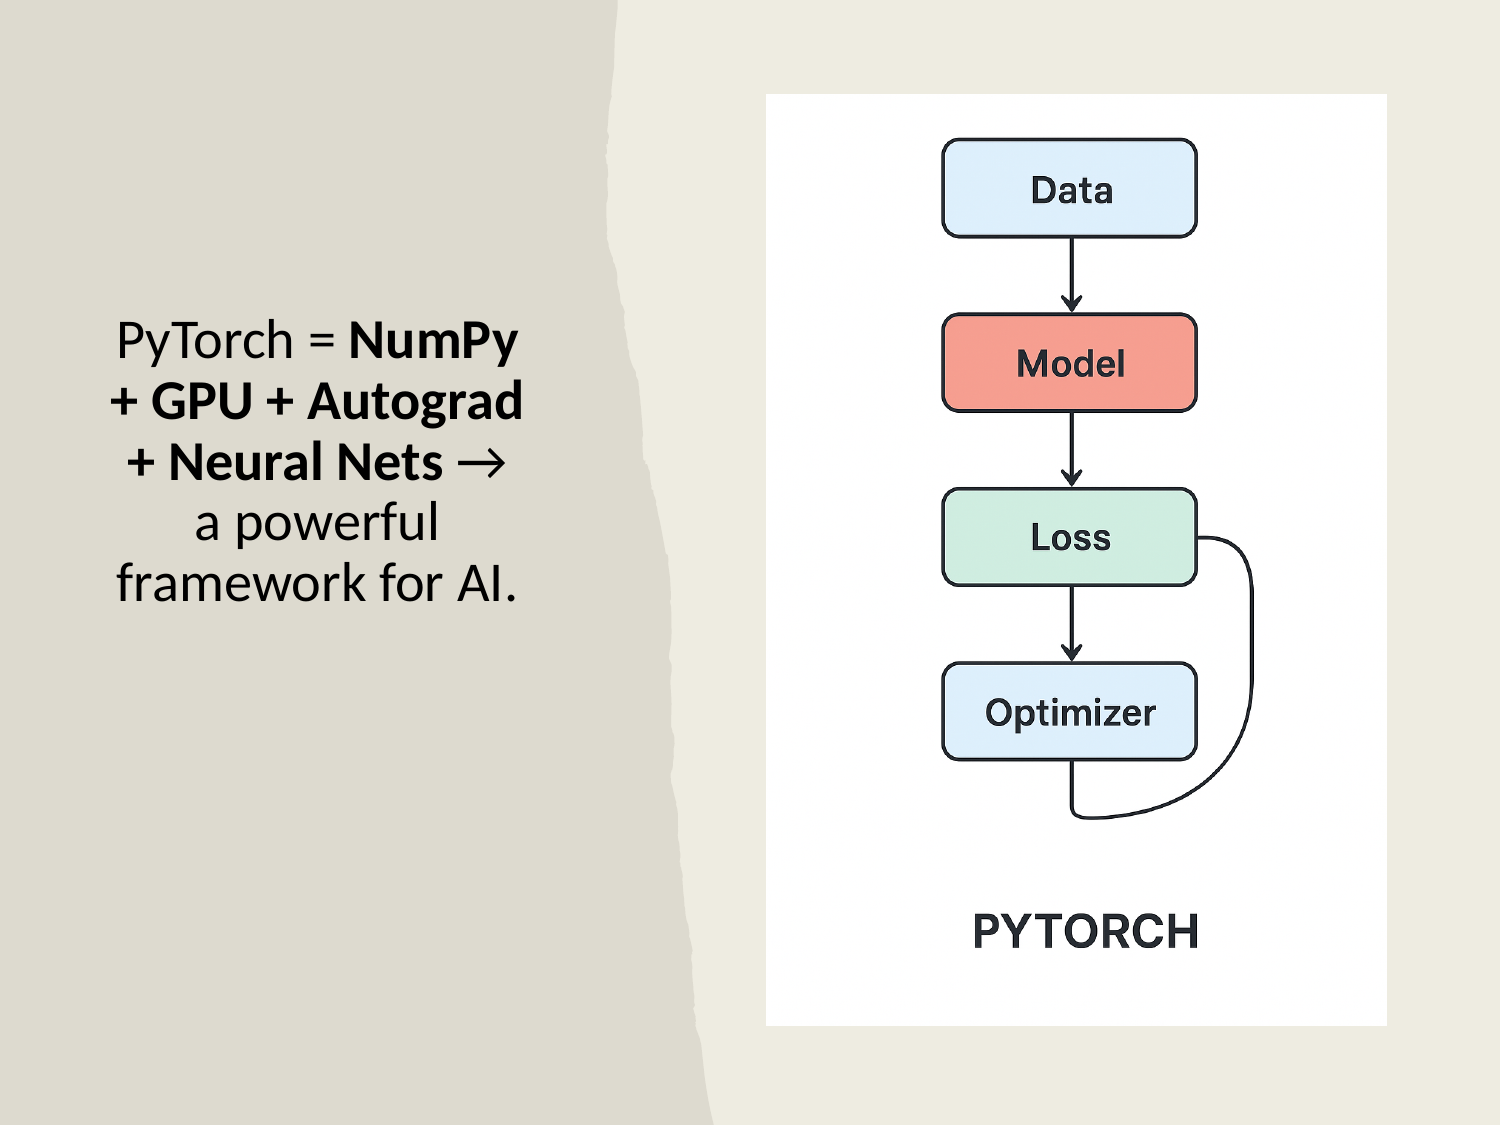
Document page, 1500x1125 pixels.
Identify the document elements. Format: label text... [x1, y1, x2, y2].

title PyTorch = NumPy + GPU + Autograd + Neural Nets → a powerful framework for AI. [95, 162, 541, 622]
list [765, 94, 1388, 1026]
text_box [0, 0, 716, 1125]
text_box [608, 0, 1500, 1125]
